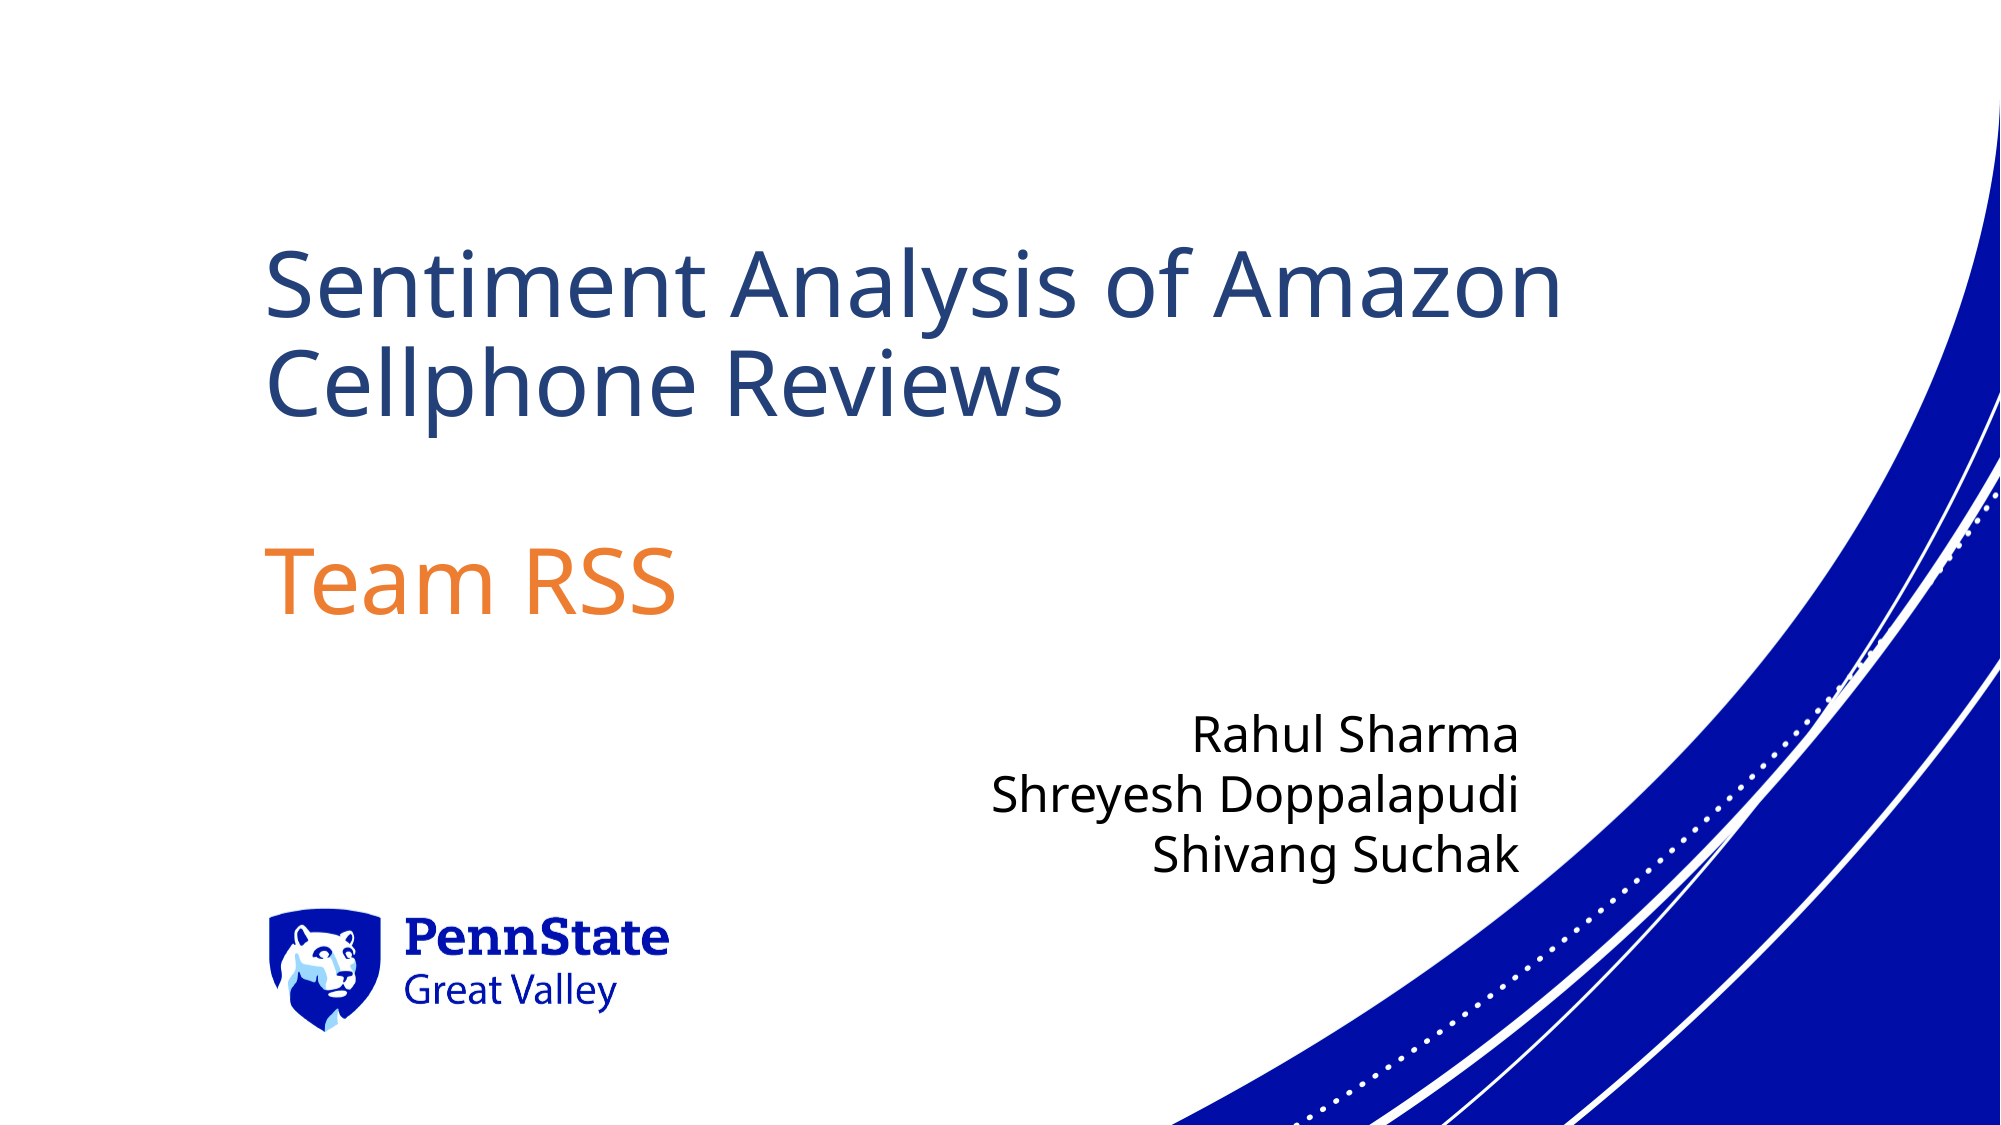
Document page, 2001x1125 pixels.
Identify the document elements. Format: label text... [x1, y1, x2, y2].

picture [0, 0, 2000, 1125]
subtitle Rahul Sharma Shreyesh Doppalapudi Shivang Suchak [35, 695, 1536, 887]
title Sentiment Analysis of Amazon Cellphone Reviews Team RSS [249, 182, 1750, 642]
